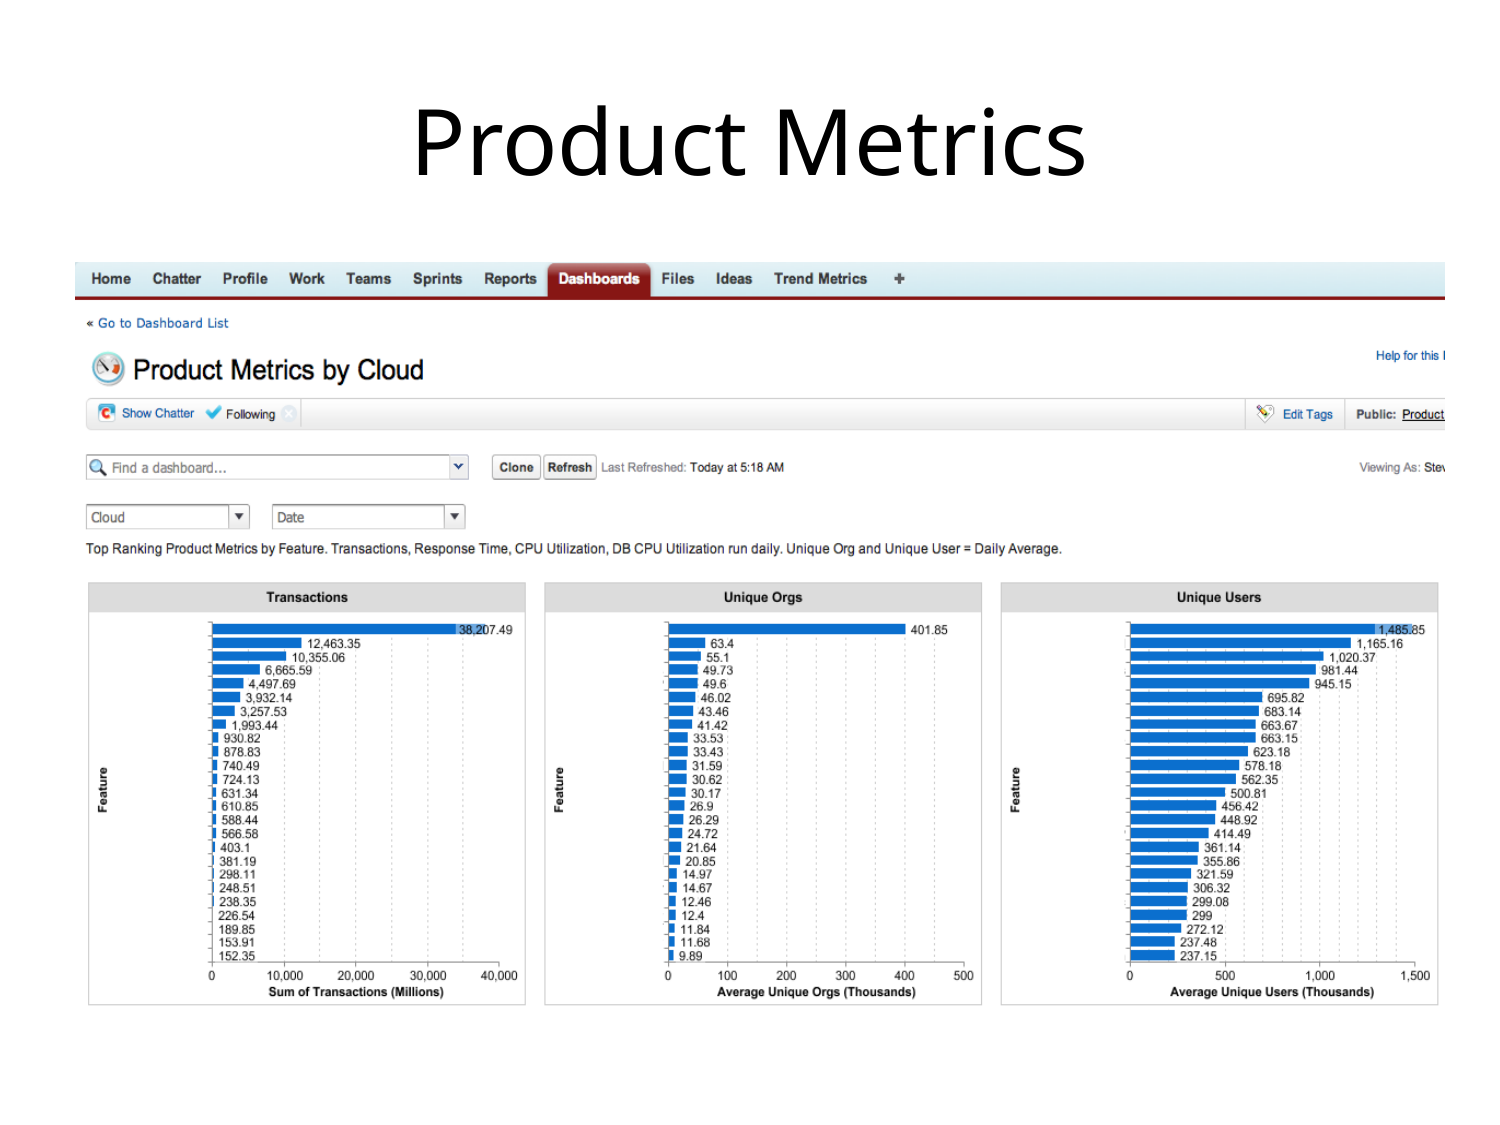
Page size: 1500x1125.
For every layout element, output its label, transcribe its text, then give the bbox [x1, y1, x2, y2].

picture [74, 262, 1445, 1010]
title Product Metrics [75, 45, 1425, 233]
